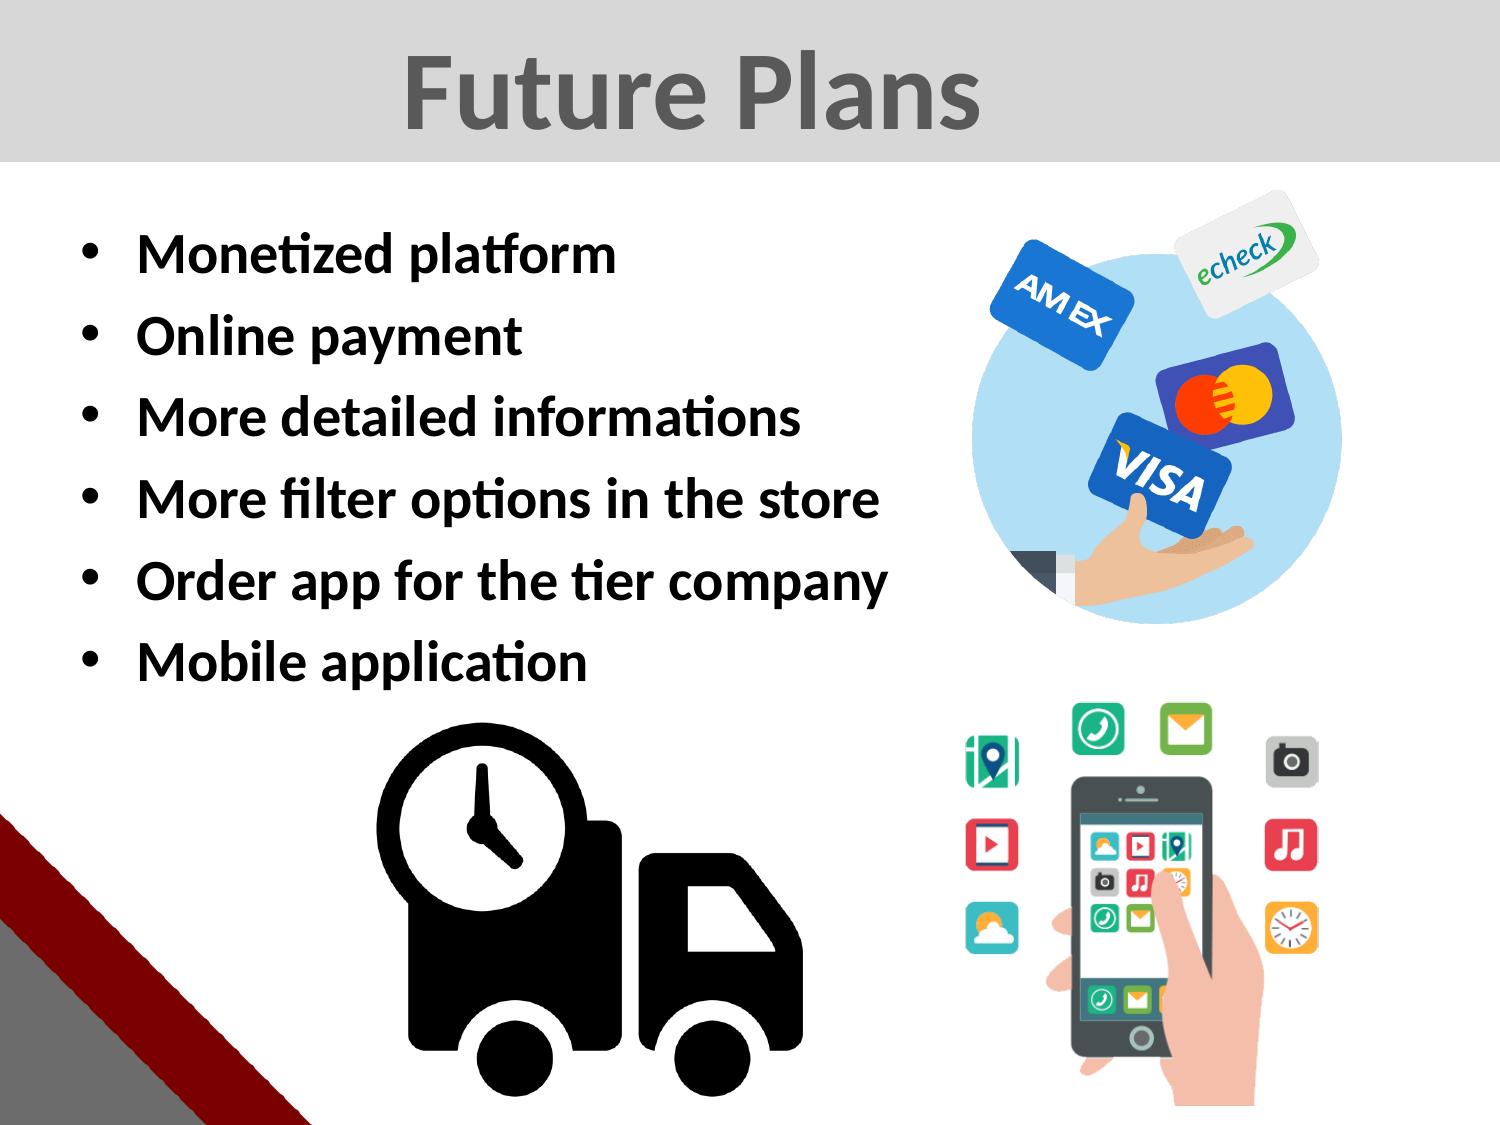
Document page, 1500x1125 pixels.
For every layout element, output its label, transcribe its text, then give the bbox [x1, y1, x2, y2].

picture [0, 0, 1500, 1125]
title Future Plans [64, 19, 1322, 150]
list Monetized platform Online payment More detailed informations More filter options in the store Order app for the tier company Mobile application [64, 208, 916, 740]
